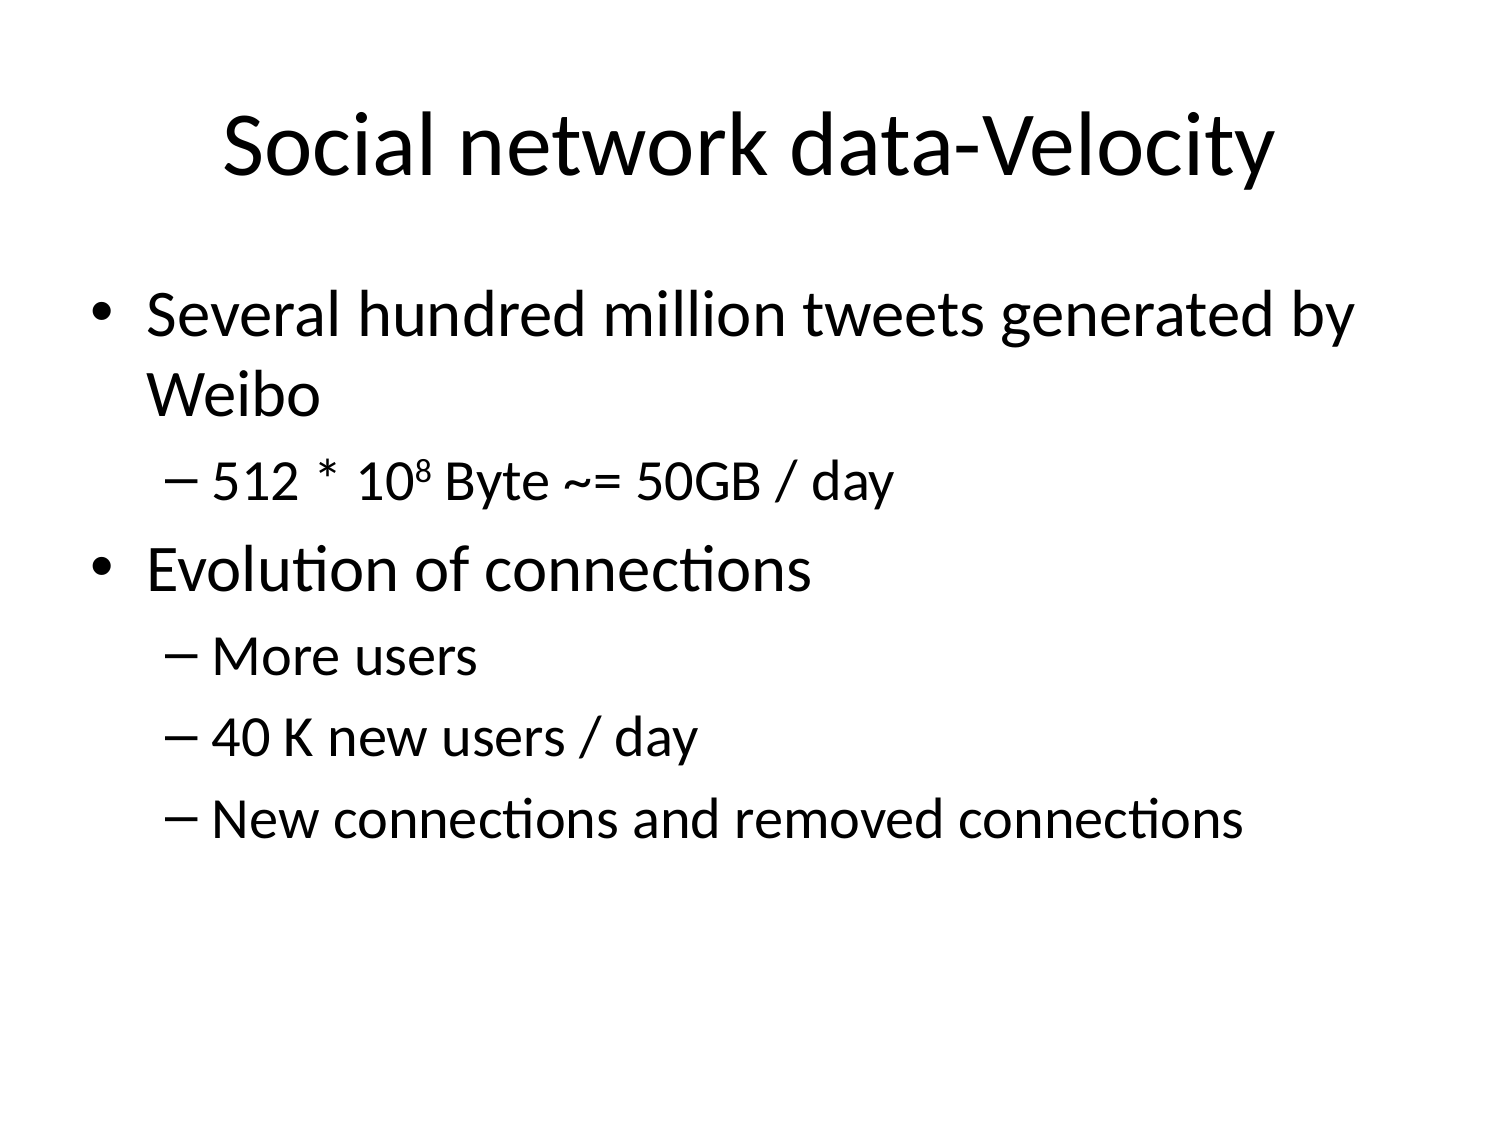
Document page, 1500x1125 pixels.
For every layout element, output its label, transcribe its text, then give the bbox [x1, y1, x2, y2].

title Social network data-Velocity [75, 45, 1425, 233]
list Several hundred million tweets generated by Weibo 512 * 108 Byte ~= 50GB / day Evolution of connections More users 40 K new users / day New connections and removed connections [75, 262, 1425, 1005]
